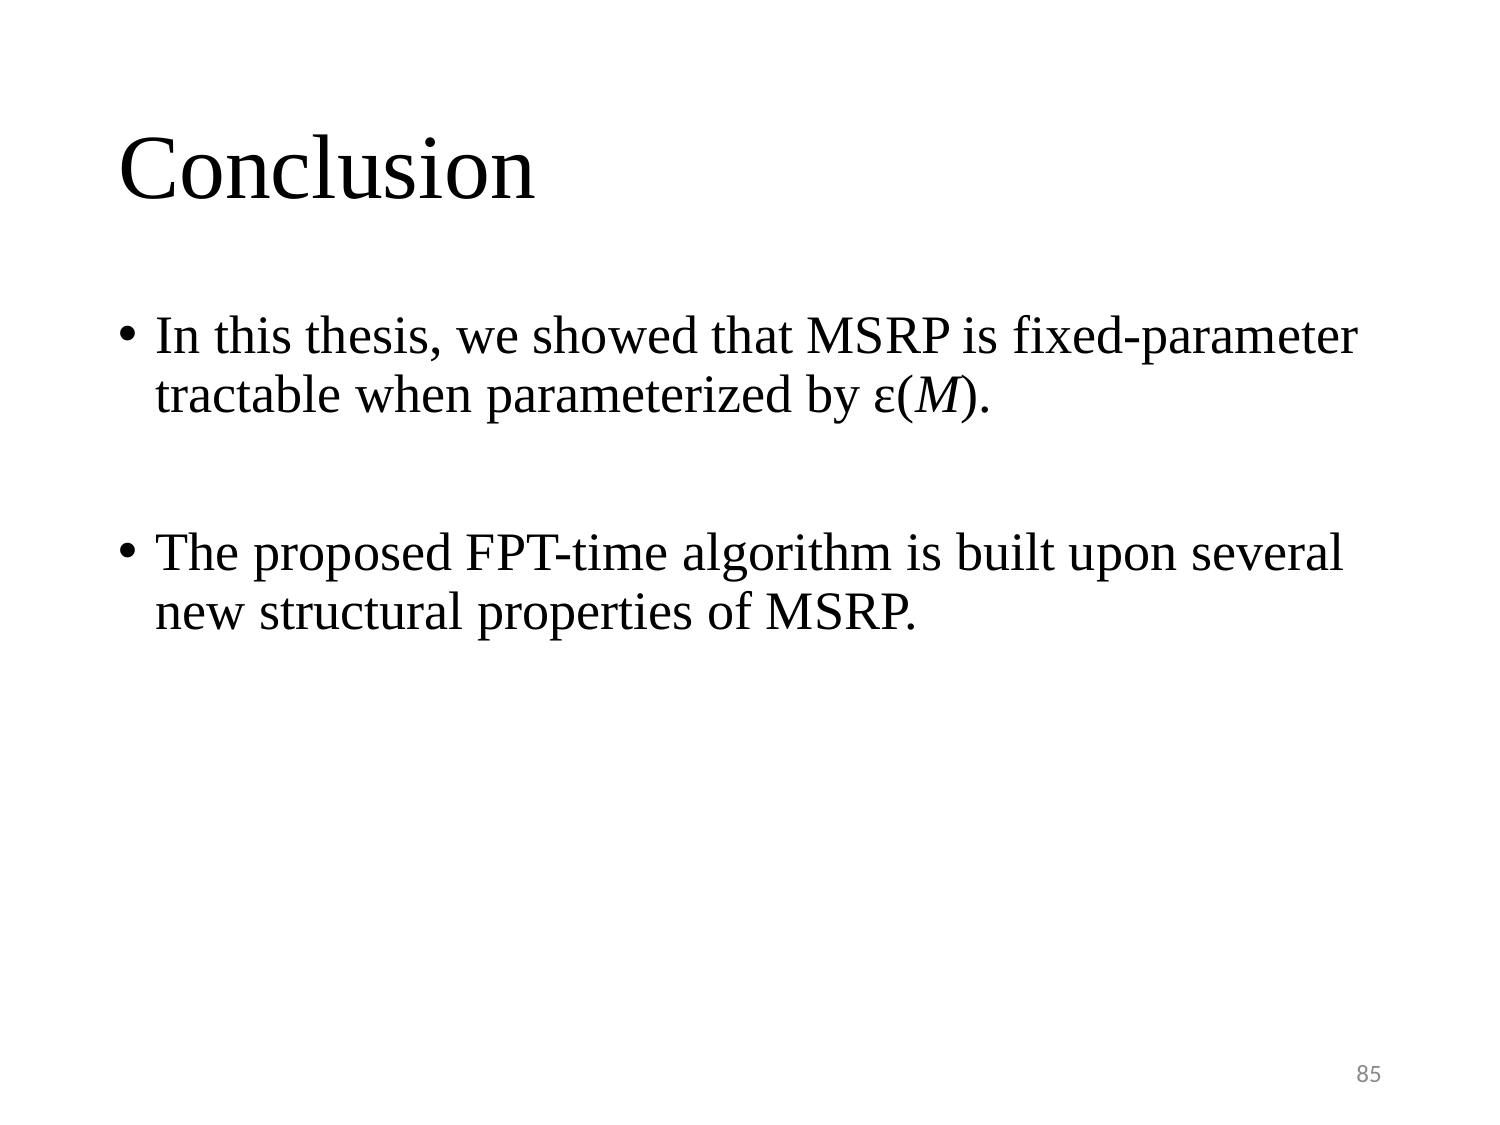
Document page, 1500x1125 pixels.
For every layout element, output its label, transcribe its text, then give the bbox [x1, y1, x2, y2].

title Conclusion [103, 59, 1397, 278]
slide_number 85 [1059, 1042, 1397, 1103]
list In this thesis, we showed that MSRP is fixed-parameter tractable when parameterized by ε(M). The proposed FPT-time algorithm is built upon several new structural properties of MSRP. [103, 299, 1397, 1014]
